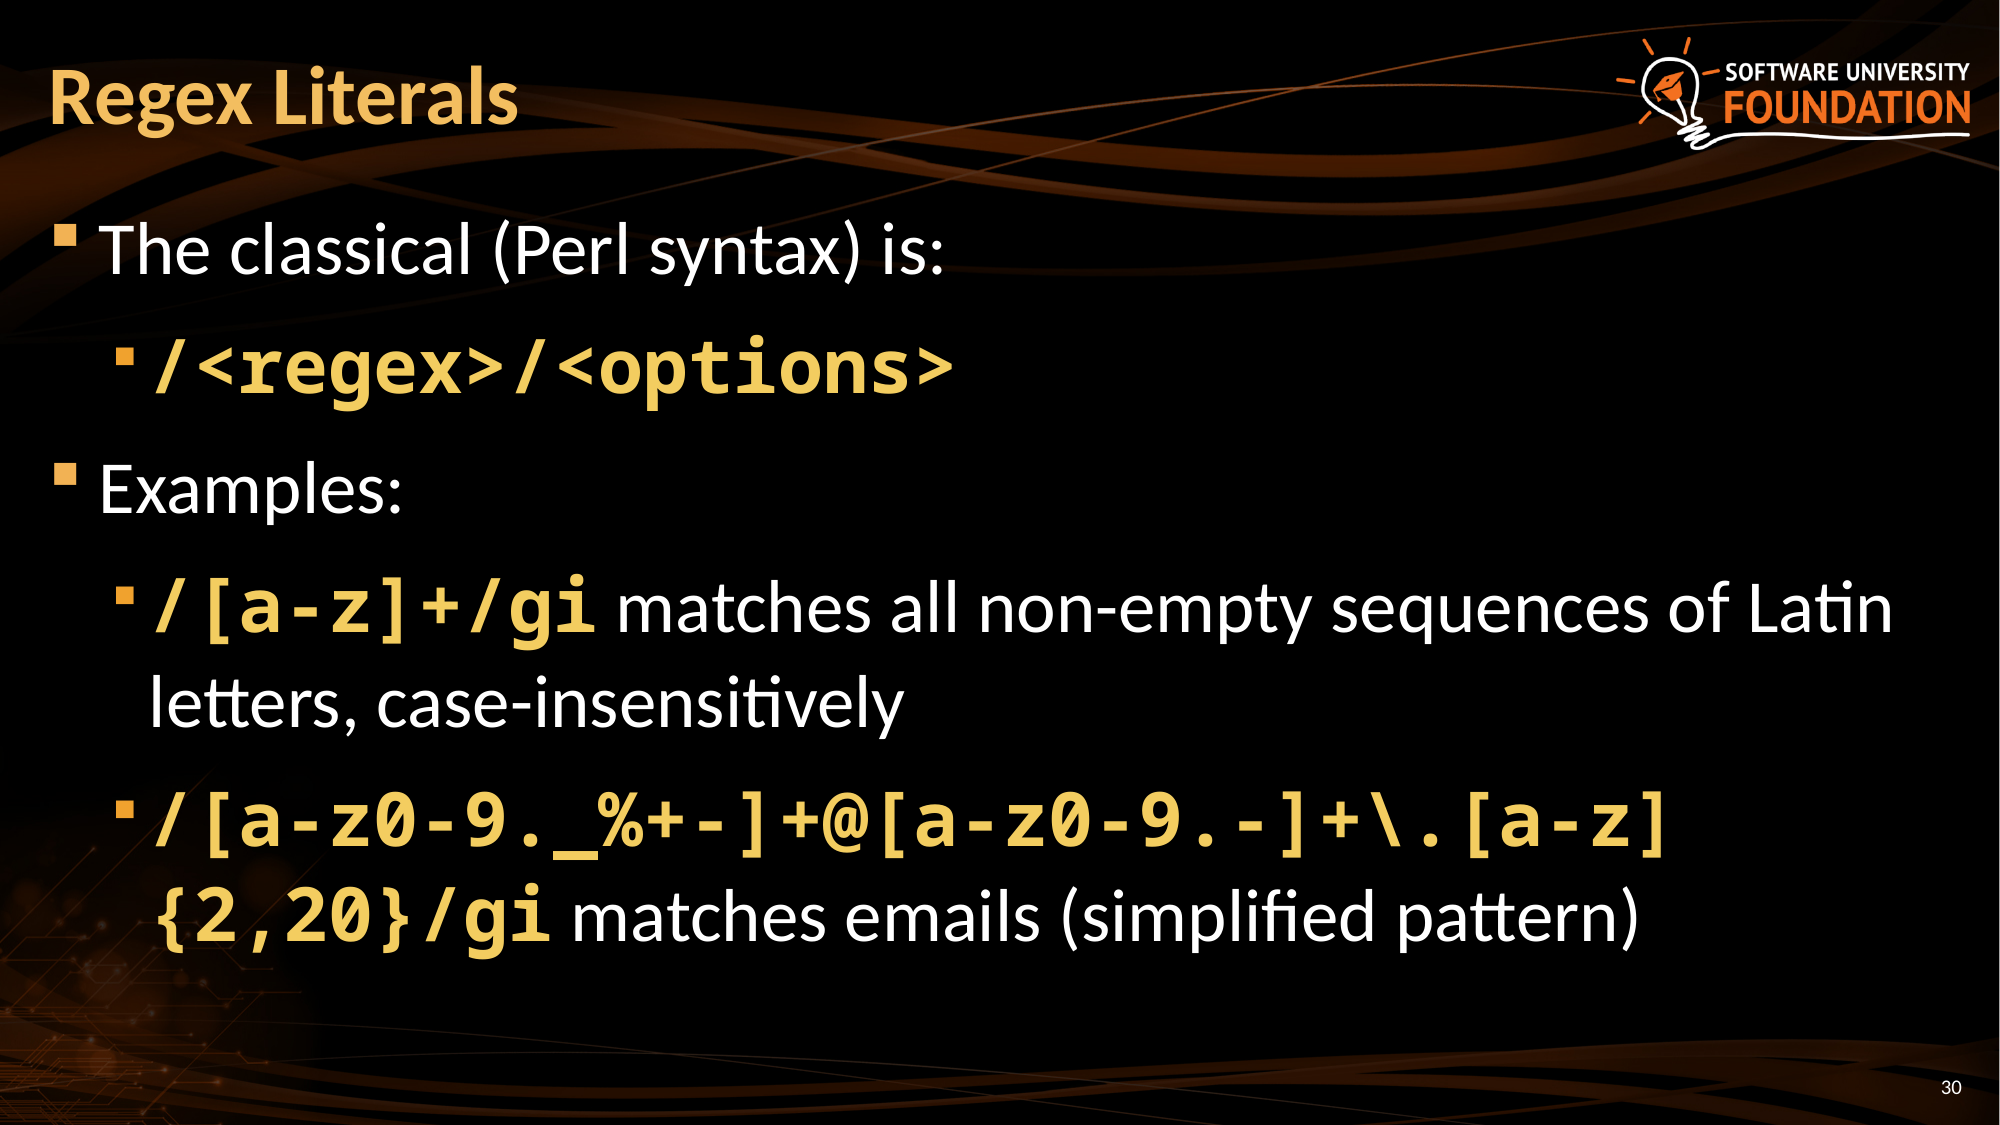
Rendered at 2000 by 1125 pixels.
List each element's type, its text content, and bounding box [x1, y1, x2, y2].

list The classical (Perl syntax) is: /<regex>/<options> Examples: /[a-z]+/gi matches all non-empty sequences of Latin letters, case-insensitively /[a-z0-9._%+-]+@[a-z0-9.-]+\.[a-z]{2,20}/gi matches emails (simplified pattern) [31, 188, 1968, 1103]
title Regex Literals [30, 6, 1602, 189]
picture [0, 0, 2000, 1125]
